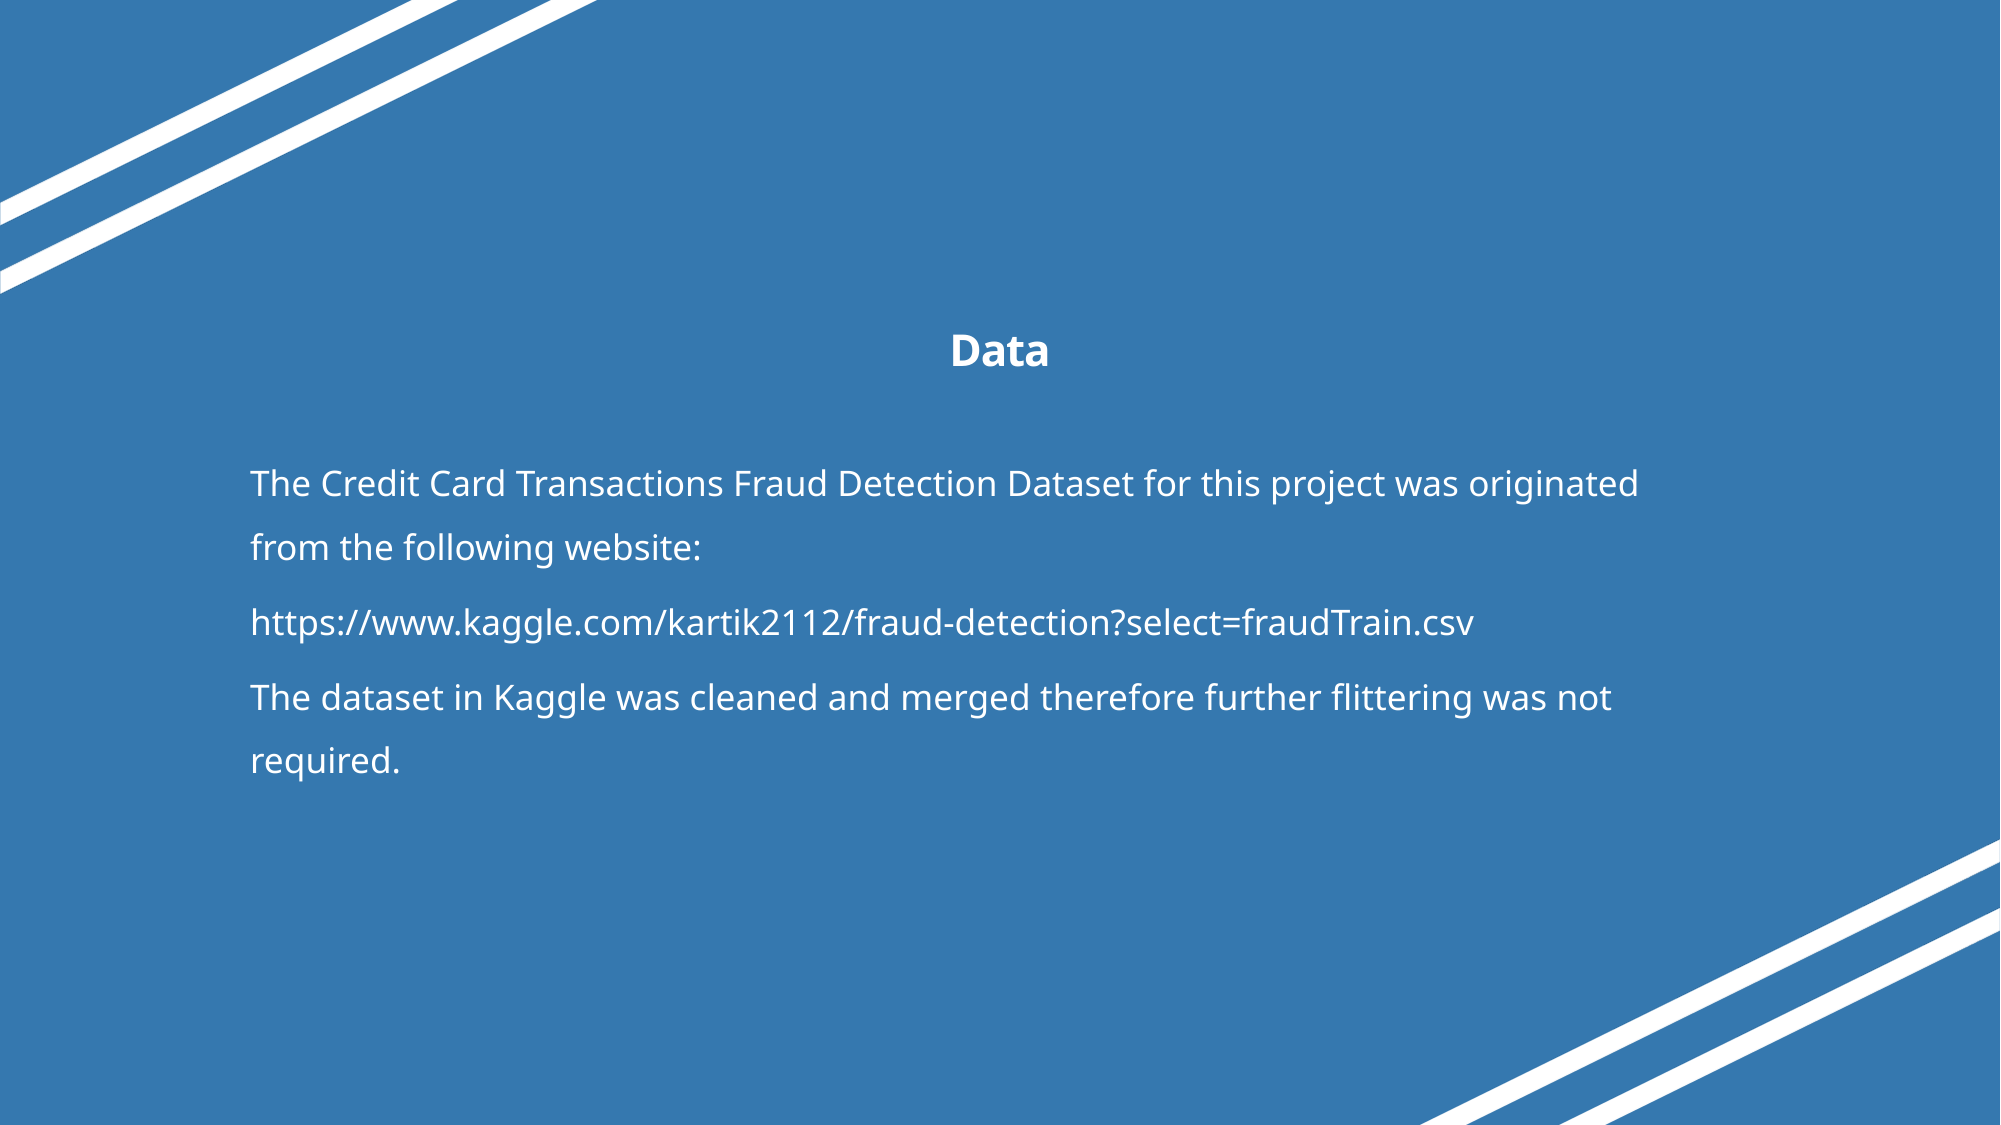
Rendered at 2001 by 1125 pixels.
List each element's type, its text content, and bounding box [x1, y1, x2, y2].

title Data [250, 327, 1750, 429]
picture [0, 0, 2000, 1125]
list The Credit Card Transactions Fraud Detection Dataset for this project was originated from the following website: https://www.kaggle.com/kartik2112/fraud-detection?select=fraudTrain.csv The dataset in Kaggle was cleaned and merged therefore further flittering was not required. [250, 440, 1699, 784]
